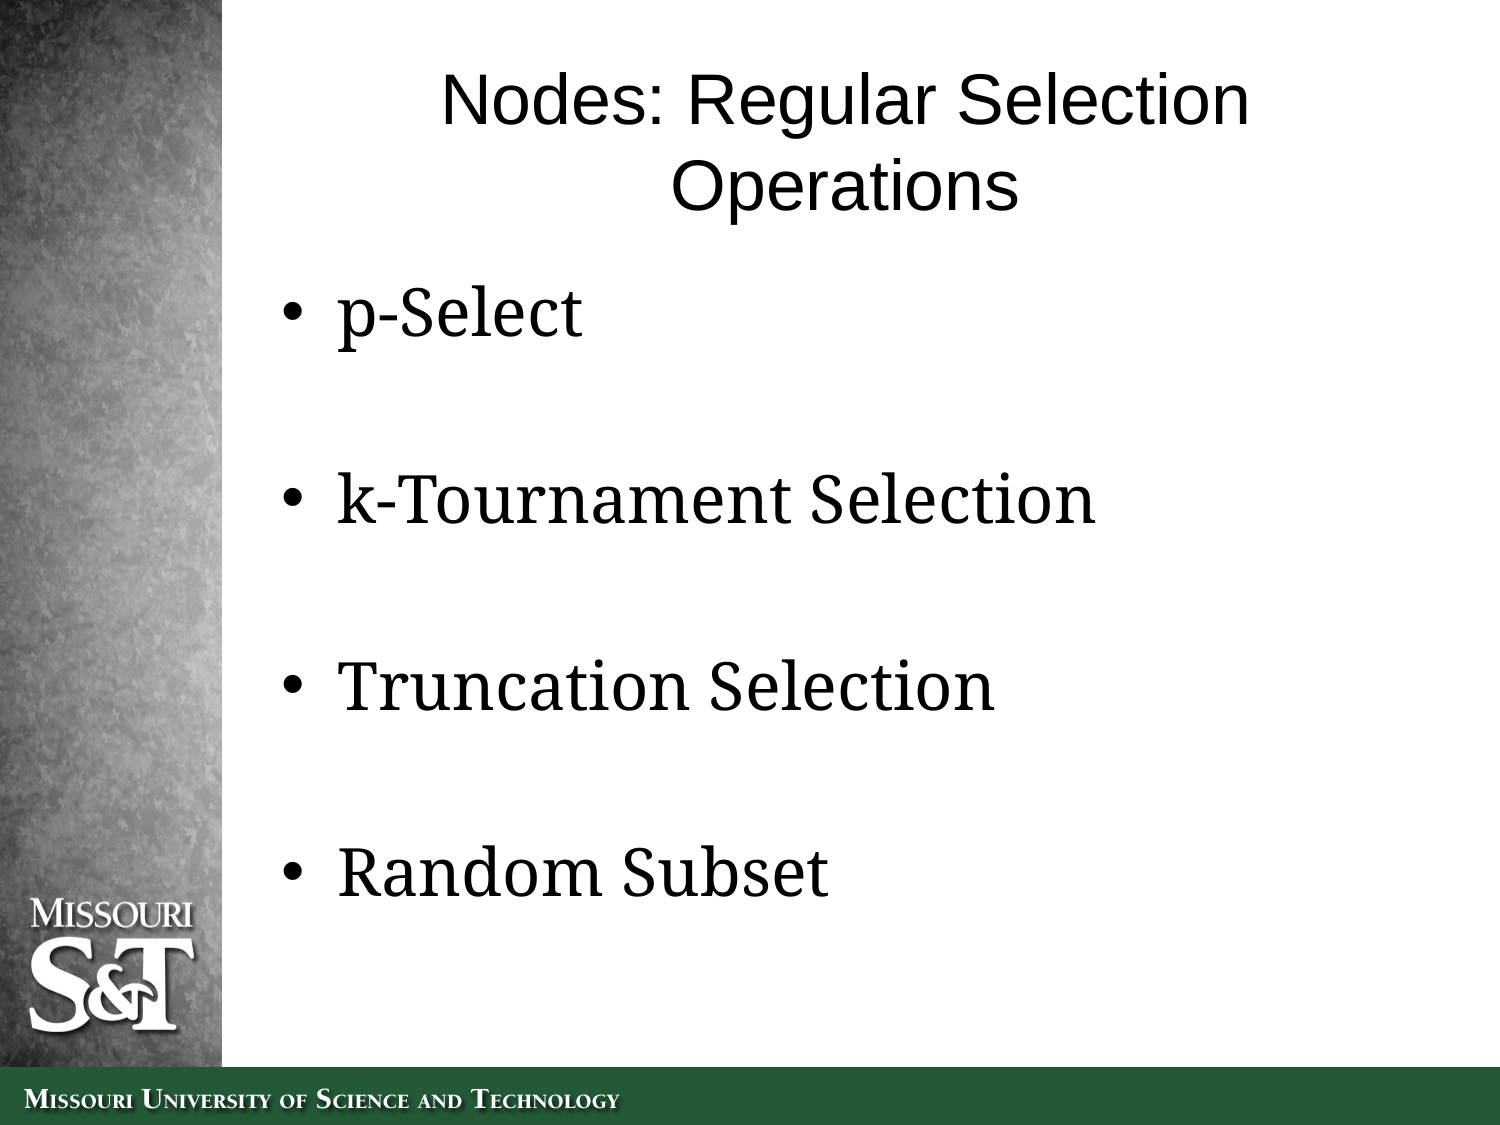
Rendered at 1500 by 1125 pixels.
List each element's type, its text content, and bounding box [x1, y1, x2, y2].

list p-Select k-Tournament Selection Truncation Selection Random Subset [266, 262, 1425, 1005]
picture [0, 0, 1500, 1125]
title Nodes: Regular Selection Operations [266, 45, 1425, 233]
